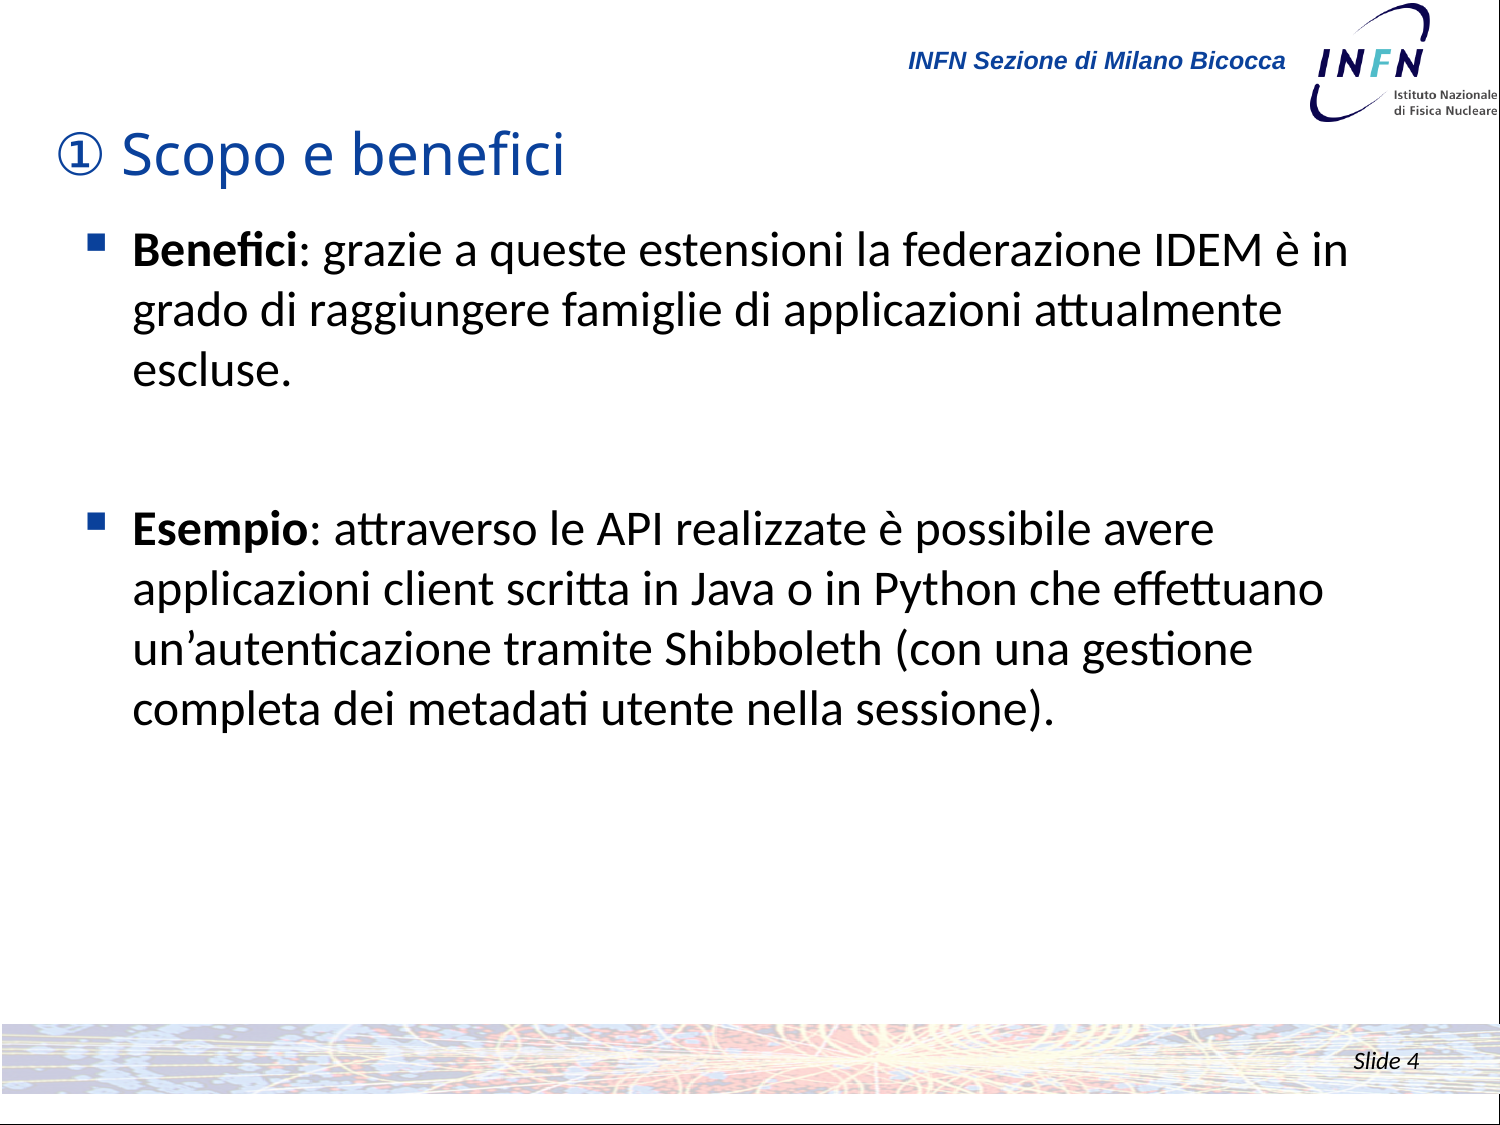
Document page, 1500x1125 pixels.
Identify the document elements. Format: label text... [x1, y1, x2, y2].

list Benefici: grazie a queste estensioni la federazione IDEM è in grado di raggiungere famiglie di applicazioni attualmente escluse. Esempio: attraverso le API realizzate è possibile avere applicazioni client scritta in Java o in Python che effettuano un’autenticazione tramite Shibboleth (con una gestione completa dei metadati utente nella sessione). [84, 216, 1447, 921]
title ① Scopo e benefici [53, 124, 1395, 201]
picture [2, 1024, 1500, 1094]
picture [1310, 3, 1497, 122]
